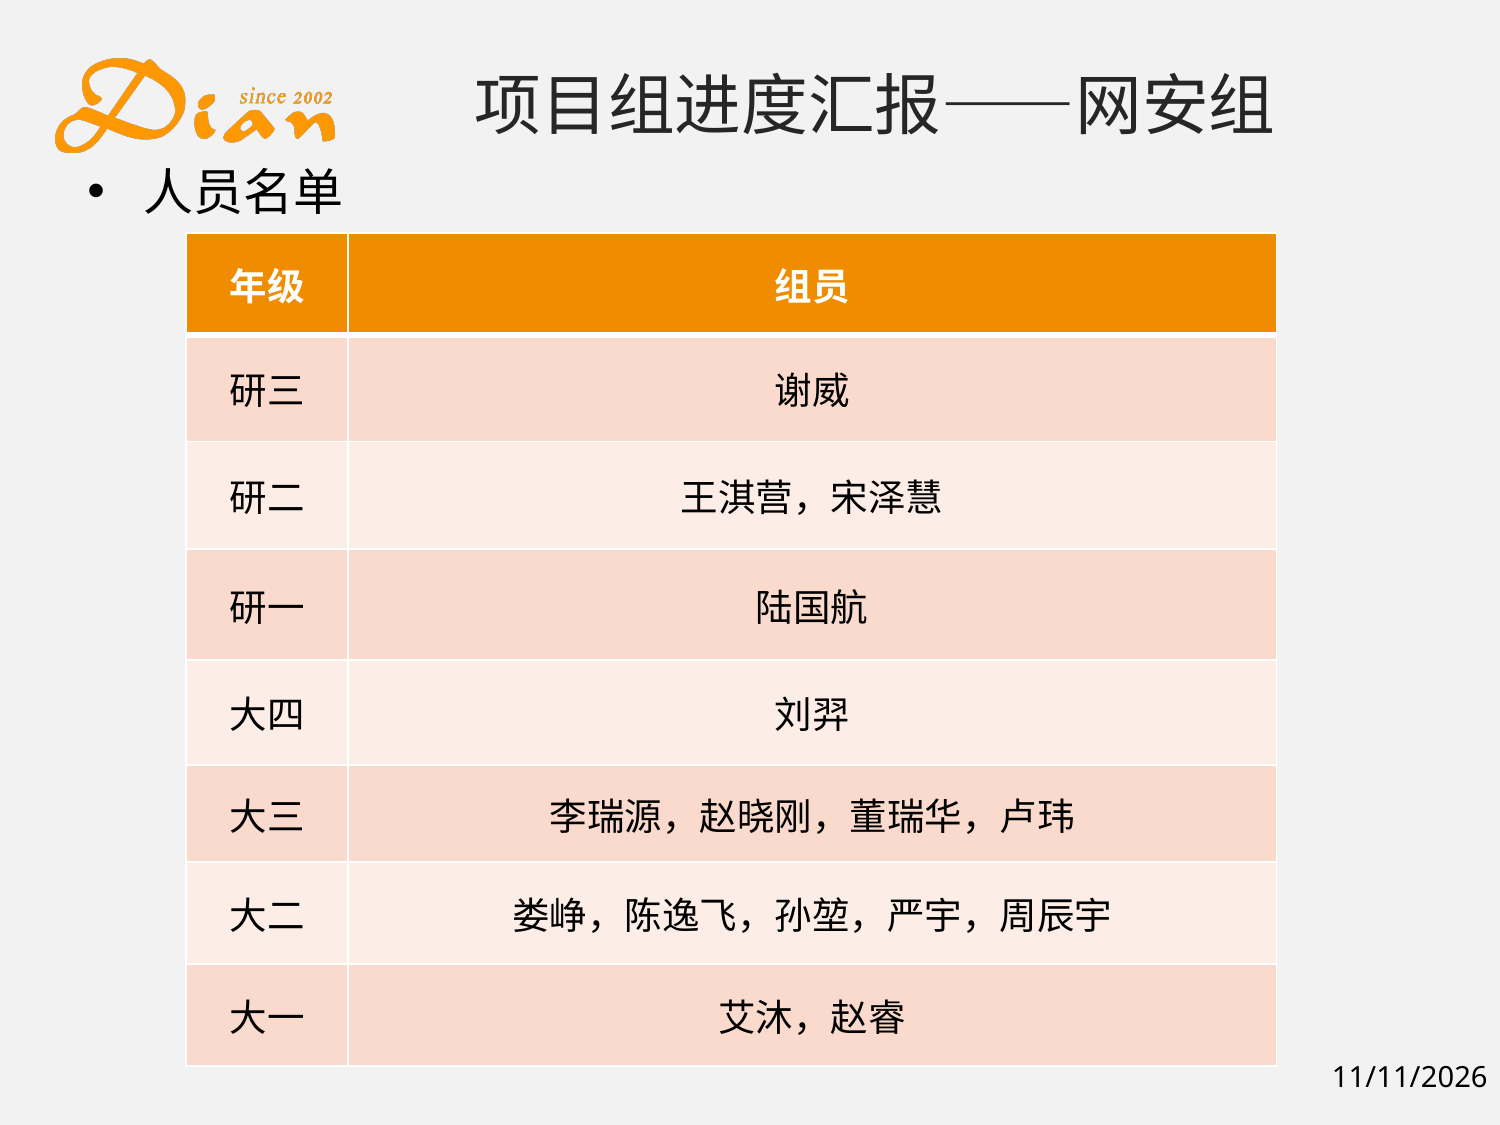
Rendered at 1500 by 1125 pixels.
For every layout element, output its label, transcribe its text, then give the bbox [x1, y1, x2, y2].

table_cell 大三 [187, 766, 347, 861]
table_cell 研一 [187, 550, 347, 659]
table_cell 李瑞源，赵晓刚，董瑞华，卢玮 [349, 766, 1276, 861]
table_cell 娄峥，陈逸飞，孙堃，严宇，周辰宇 [349, 863, 1276, 963]
table_cell 谢威 [349, 338, 1276, 441]
text_box 2021/3/20 [1317, 1050, 1500, 1106]
table_cell 陆国航 [349, 550, 1276, 659]
table_cell 研二 [187, 442, 347, 548]
text_box 项目组进度汇报——网安组 [459, 55, 1291, 150]
table_cell 刘羿 [349, 661, 1276, 764]
table_cell 大一 [187, 965, 347, 1065]
table_cell 艾沐，赵睿 [349, 965, 1276, 1065]
table_header 年级 [187, 234, 347, 332]
table_cell 大四 [187, 661, 347, 764]
table_cell 大二 [187, 863, 347, 963]
picture [55, 58, 335, 154]
table_cell 研三 [187, 338, 347, 441]
table_cell 王淇营，宋泽慧 [349, 442, 1276, 548]
text_box 人员名单 [72, 152, 483, 251]
table_header 组员 [349, 234, 1276, 332]
